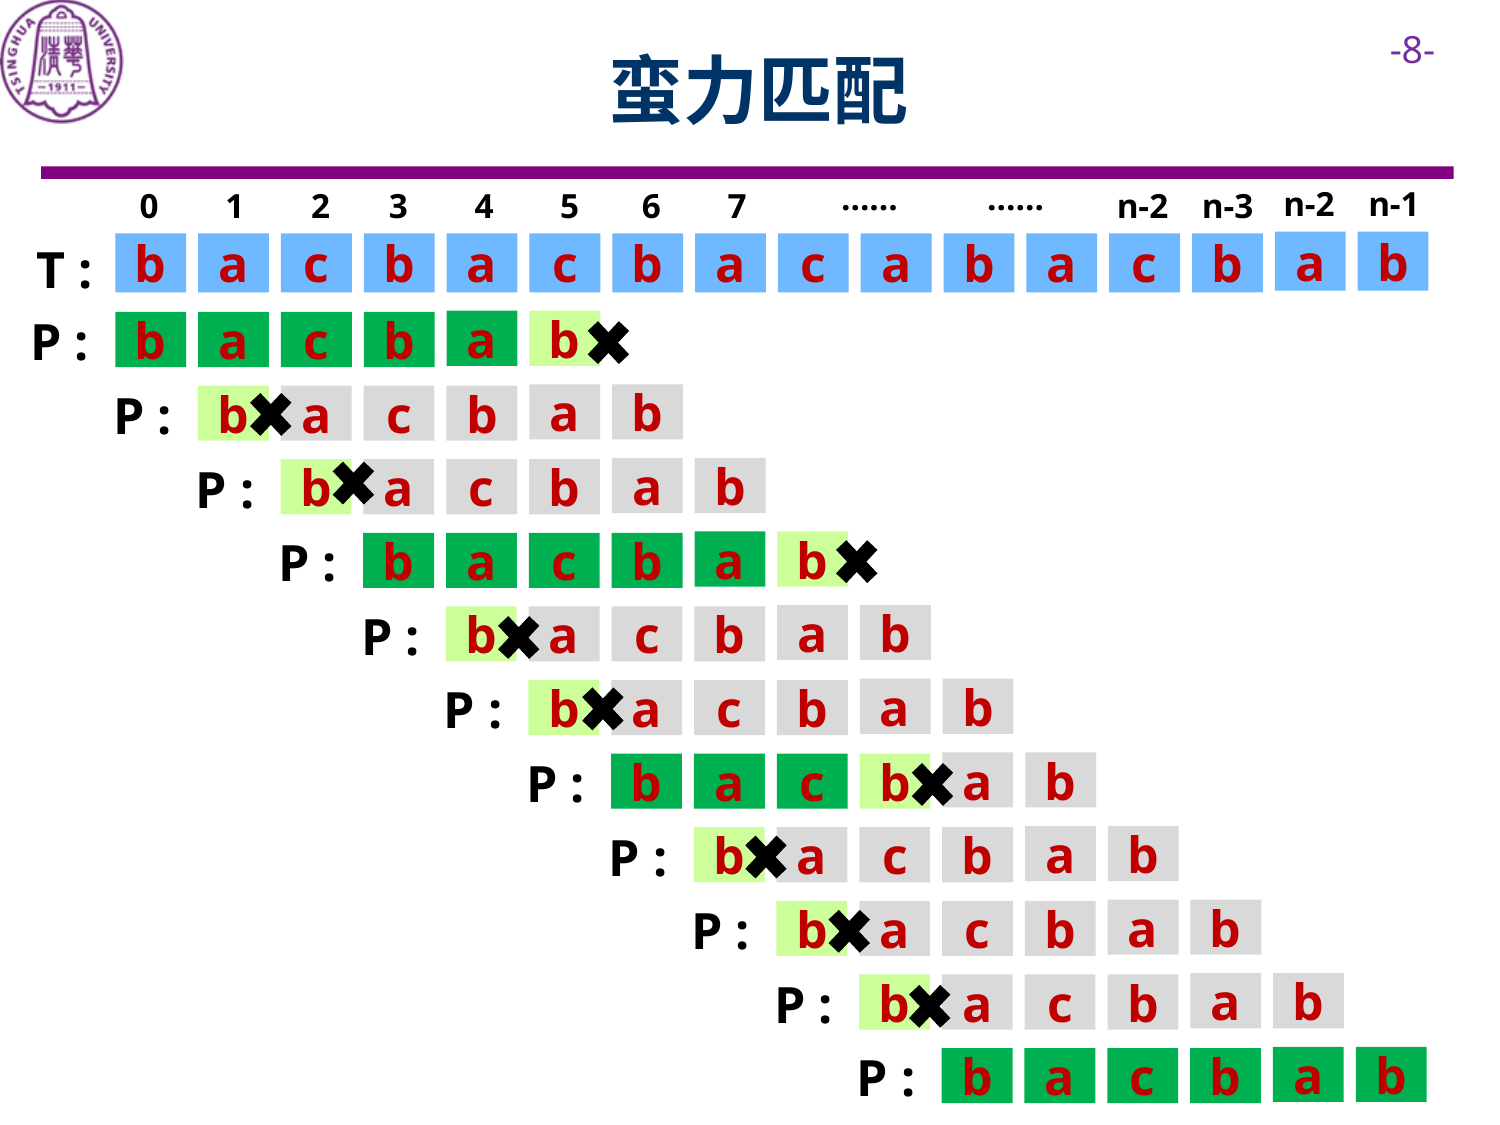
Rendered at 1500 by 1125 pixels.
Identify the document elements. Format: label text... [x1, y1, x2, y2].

text_box a [198, 233, 269, 293]
text_box c [1107, 1048, 1179, 1104]
text_box [582, 687, 624, 731]
text_box a [1026, 233, 1098, 293]
text_box 1 [211, 168, 259, 242]
text_box P : [685, 900, 757, 959]
text_box [745, 835, 787, 879]
text_box b [363, 532, 435, 588]
text_box c [942, 900, 1013, 956]
text_box a [363, 459, 435, 515]
text_box b [1025, 752, 1097, 808]
text_box 4 [460, 168, 508, 242]
text_box 6 [627, 168, 676, 242]
text_box b [115, 233, 187, 293]
text_box P : [355, 606, 426, 665]
text_box [250, 393, 292, 436]
text_box n-1 [1333, 166, 1455, 240]
text_box b [859, 753, 931, 809]
text_box a [528, 606, 600, 662]
text_box [587, 321, 630, 365]
text_box P : [850, 1048, 922, 1106]
text_box P : [107, 385, 178, 444]
text_box c [280, 311, 352, 368]
text_box b [197, 385, 269, 441]
text_box b [529, 310, 601, 366]
text_box b [529, 459, 600, 515]
text_box b [1024, 900, 1096, 956]
text_box b [115, 311, 187, 368]
text_box b [942, 678, 1014, 734]
text_box b [943, 233, 1015, 293]
text_box P : [24, 311, 96, 370]
text_box [909, 984, 951, 1028]
text_box a [1272, 1046, 1344, 1102]
text_box n-2 [1249, 166, 1333, 240]
text_box a [776, 827, 848, 883]
text_box c [694, 680, 765, 736]
text_box c [1024, 974, 1096, 1030]
text_box n-3 [1167, 168, 1274, 242]
text_box b [1190, 1048, 1261, 1104]
text_box [332, 461, 375, 505]
text_box b [1273, 973, 1344, 1029]
text_box c [777, 233, 849, 293]
text_box a [198, 311, 269, 368]
text_box n-2 [1082, 168, 1167, 242]
text_box [836, 540, 878, 584]
text_box P : [437, 680, 509, 738]
text_box b [777, 531, 849, 587]
text_box a [1107, 899, 1179, 955]
text_box b [1107, 974, 1179, 1030]
text_box 7 [713, 168, 761, 242]
picture [0, 0, 124, 124]
text_box a [1274, 240, 1346, 291]
text_box b [612, 384, 683, 440]
text_box c [280, 233, 352, 293]
text_box b [941, 1048, 1013, 1104]
text_box a [860, 233, 932, 293]
text_box a [859, 678, 931, 734]
text_box P : [768, 974, 840, 1033]
text_box P : [189, 459, 261, 517]
text_box a [693, 753, 765, 809]
text_box c [528, 532, 600, 588]
text_box a [529, 384, 601, 440]
text_box b [1192, 242, 1263, 293]
text_box b [611, 532, 683, 588]
text_box b [363, 311, 435, 368]
text_box [911, 763, 954, 806]
text_box a [446, 310, 518, 366]
text_box [498, 616, 540, 659]
text_box b [1107, 825, 1179, 882]
text_box c [529, 233, 601, 293]
text_box b [445, 606, 517, 662]
text_box c [1109, 242, 1181, 293]
text_box P : [272, 532, 344, 591]
text_box b [776, 900, 848, 956]
text_box b [694, 457, 766, 514]
text_box [828, 909, 870, 953]
text_box a [942, 752, 1014, 808]
text_box b [693, 827, 765, 883]
text_box a [611, 457, 683, 514]
text_box b [611, 753, 682, 809]
text_box b [1355, 1046, 1427, 1102]
text_box b [1357, 240, 1429, 291]
text_box a [941, 974, 1013, 1030]
text_box a [1024, 1048, 1096, 1104]
text_box a [446, 532, 517, 588]
title 蛮力匹配 [135, 13, 1383, 165]
text_box c [611, 606, 683, 662]
text_box T : [29, 231, 101, 305]
text_box b [859, 605, 931, 661]
text_box …… [962, 160, 1069, 234]
text_box a [611, 680, 683, 736]
text_box a [446, 233, 518, 293]
text_box b [859, 974, 930, 1030]
text_box b [1190, 899, 1262, 955]
text_box c [363, 385, 435, 441]
text_box a [1025, 825, 1096, 882]
text_box 3 [374, 168, 423, 242]
text_box 2 [296, 168, 345, 242]
text_box a [280, 385, 352, 441]
text_box c [776, 753, 848, 809]
text_box c [859, 827, 931, 883]
text_box b [776, 680, 848, 736]
text_box P : [520, 753, 592, 812]
text_box b [612, 233, 684, 293]
text_box a [1190, 973, 1262, 1029]
text_box c [446, 459, 518, 515]
text_box b [694, 606, 766, 662]
text_box a [859, 900, 931, 956]
text_box b [280, 459, 352, 515]
text_box a [695, 233, 766, 293]
text_box b [446, 385, 518, 441]
text_box b [528, 680, 600, 736]
text_box 0 [125, 168, 173, 242]
text_box P : [602, 827, 674, 885]
text_box a [777, 605, 848, 661]
text_box …… [816, 160, 923, 234]
text_box b [363, 233, 435, 293]
text_box b [942, 827, 1014, 883]
text_box a [694, 531, 766, 587]
text_box 5 [545, 168, 594, 242]
